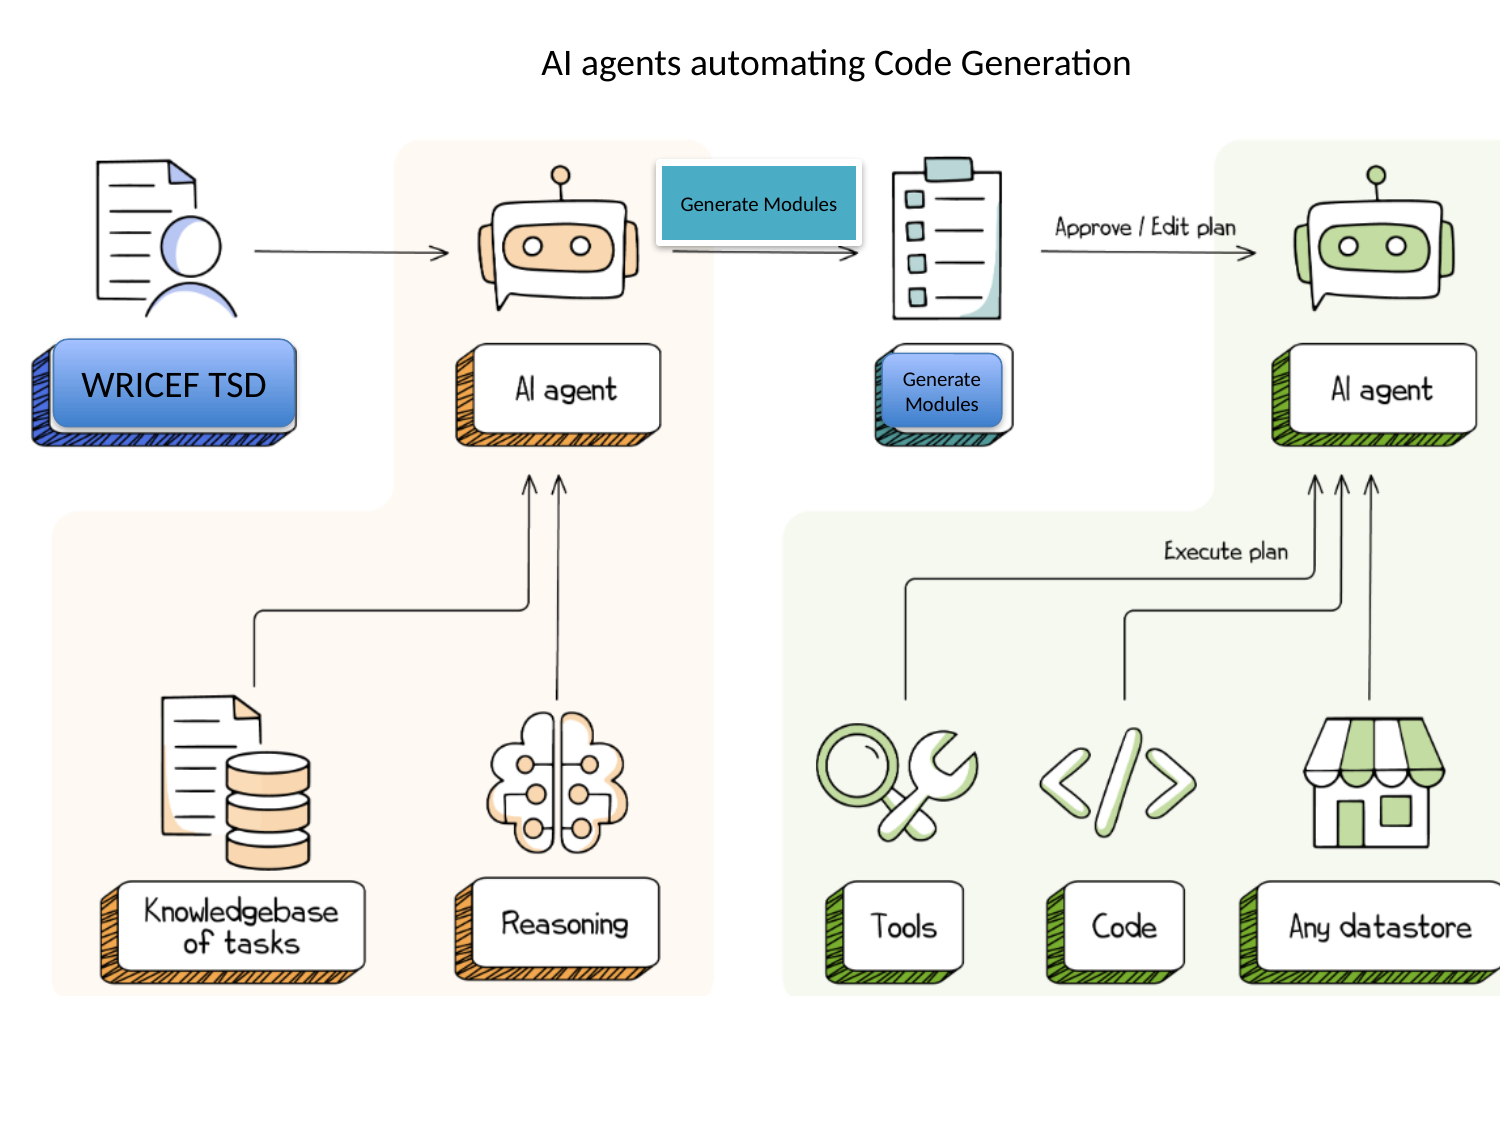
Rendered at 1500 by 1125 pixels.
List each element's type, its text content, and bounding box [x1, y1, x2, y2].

picture [0, 129, 1500, 996]
text_box AI agents automating Code Generation [226, 30, 1320, 91]
